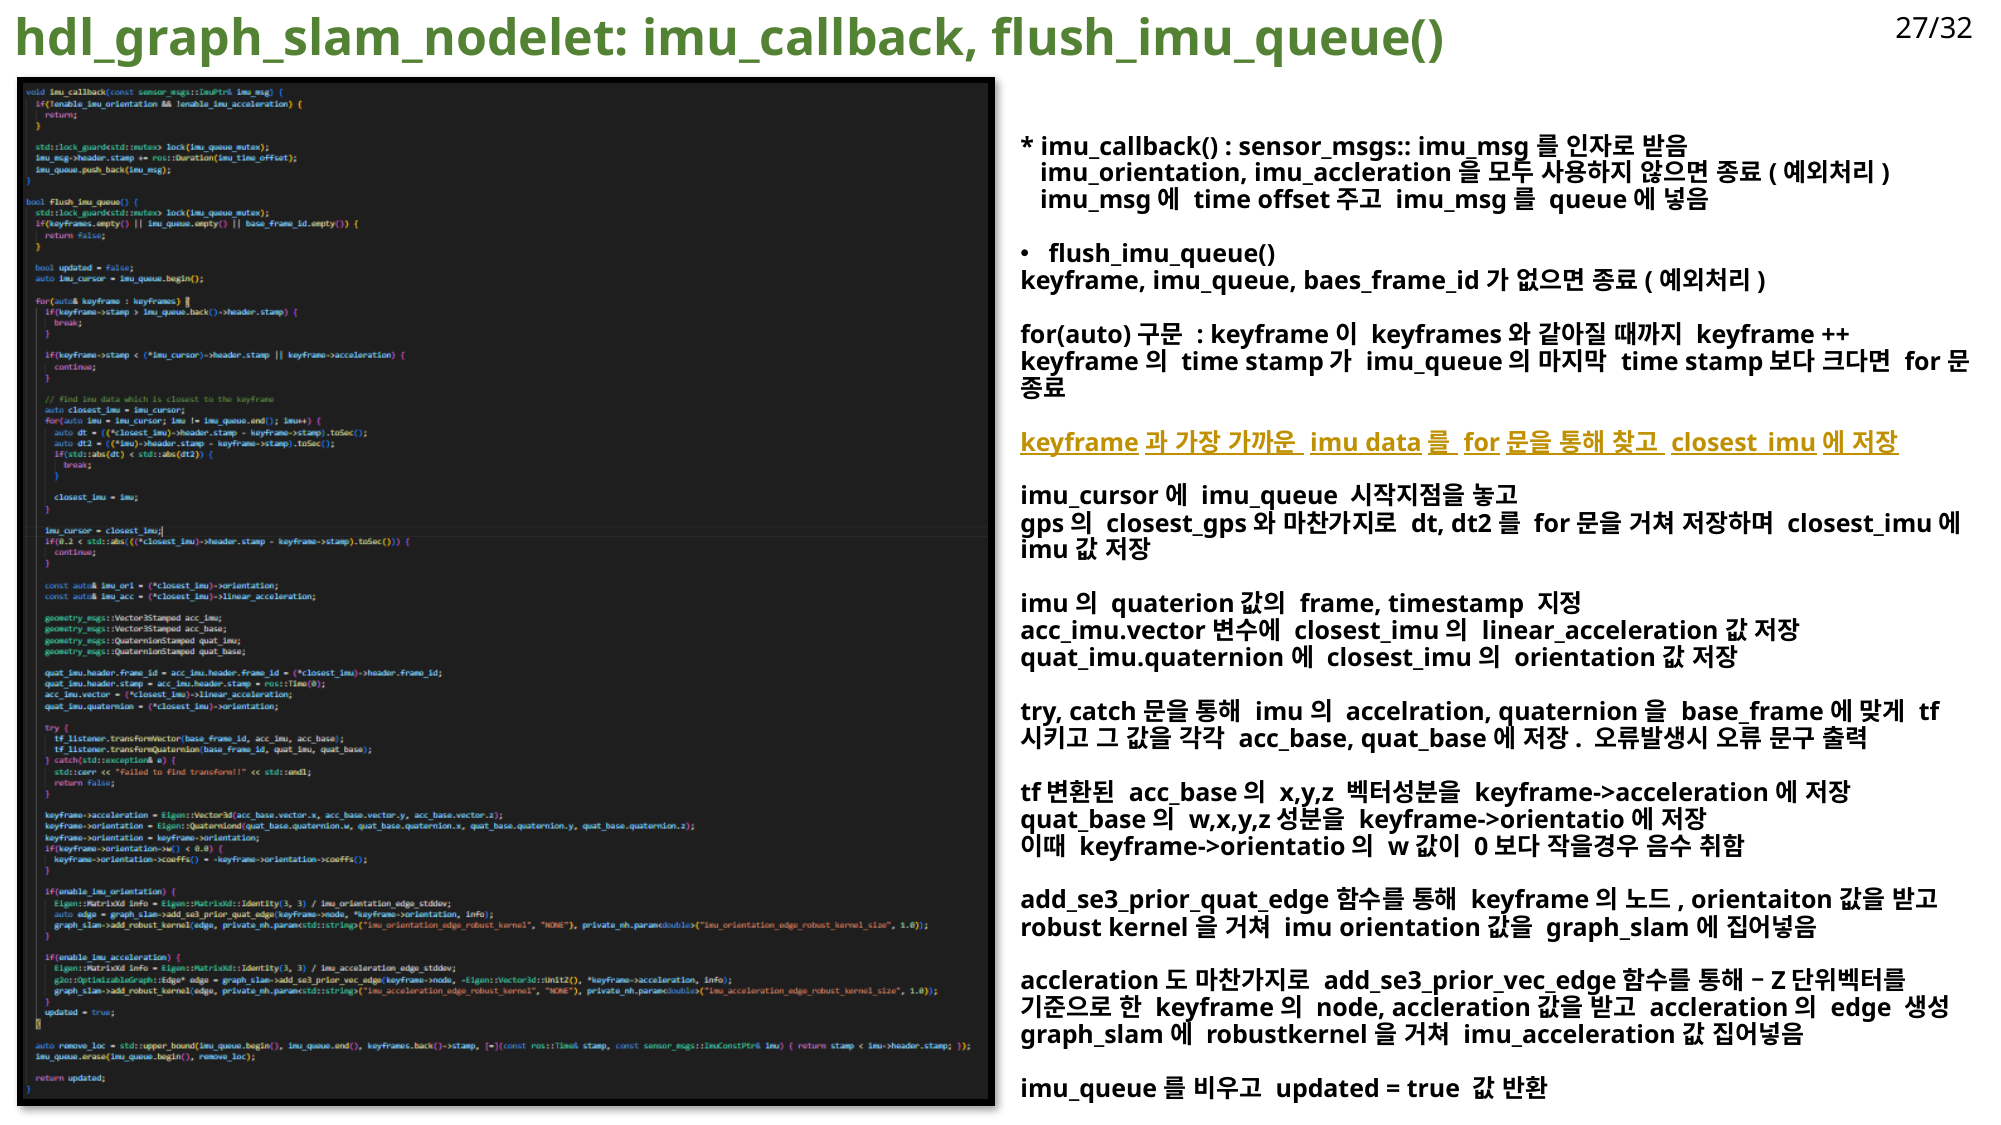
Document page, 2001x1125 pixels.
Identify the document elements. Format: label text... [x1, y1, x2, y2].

text_box hdl_graph_slam_nodelet: imu_callback, flush_imu_queue() [0, 0, 1944, 73]
text_box Mahalanobis : 확률분포와 점 사이의 거리를 계산하는 방식 [0, 812, 1922, 1125]
text_box 27/32 [1868, 0, 2000, 53]
picture [22, 83, 989, 1100]
text_box * imu_callback() : sensor_msgs:: imu_msg를 인자로 받음 imu_orientation, imu_accleration을 모두 사용하지 않으면 종료(예외처리) imu_msg에 time offset주고 imu_msg를 queue에 넣음 flush_imu_queue() keyframe, imu_queue, baes_frame_id가 없으면 종료(예외처리) for(auto)구문 : keyframe이 keyframes와 같아질 때까지 keyframe ++ keyframe의 time stamp가 imu_queue의 마지막 time stamp보다 크다면 for문 종료 keyframe과 가장 가까운 imu data를 for문을 통해 찾고 closest_imu에 저장 imu_cursor에 imu_queue 시작지점을 놓고 gps의 closest_gps와 마찬가지로 dt, dt2를 for문을 거쳐 저장하며 closest_imu에 imu값 저장 imu의 quaterion값의 frame, timestamp 지정 acc_imu.vector변수에 closest_imu의 linear_acceleration값 저장 quat_imu.quaternion에 closest_imu의 orientation값 저장 try, catch문을 통해 imu의 accelration, quaternion을 base_frame에 맞게 tf시키고 그 값을 각각 acc_base, quat_base에 저장. 오류발생시 오류 문구 출력 tf변환된 acc_base의 x,y,z 벡터성분을 keyframe->acceleration에 저장 quat_base의 w,x,y,z성분을 keyframe->orientatio에 저장 이때 keyframe->orientatio의 w값이 0보다 작을경우 음수 취함 add_se3_prior_quat_edge함수를 통해 keyframe의 노드, orientaiton값을 받고 robust kernel을 거쳐 imu orientation값을 graph_slam에 집어넣음 accleration도 마찬가지로 add_se3_prior_vec_edge함수를 통해 –Z단위벡터를 기준으로 한 keyframe의 node, accleration값을 받고 accleration의 edge 생성 graph_slam에 robustkernel을 거쳐 imu_acceleration값 집어넣음 imu_queue를 비우고 updated = true 값 반환 [1005, 78, 1994, 1111]
